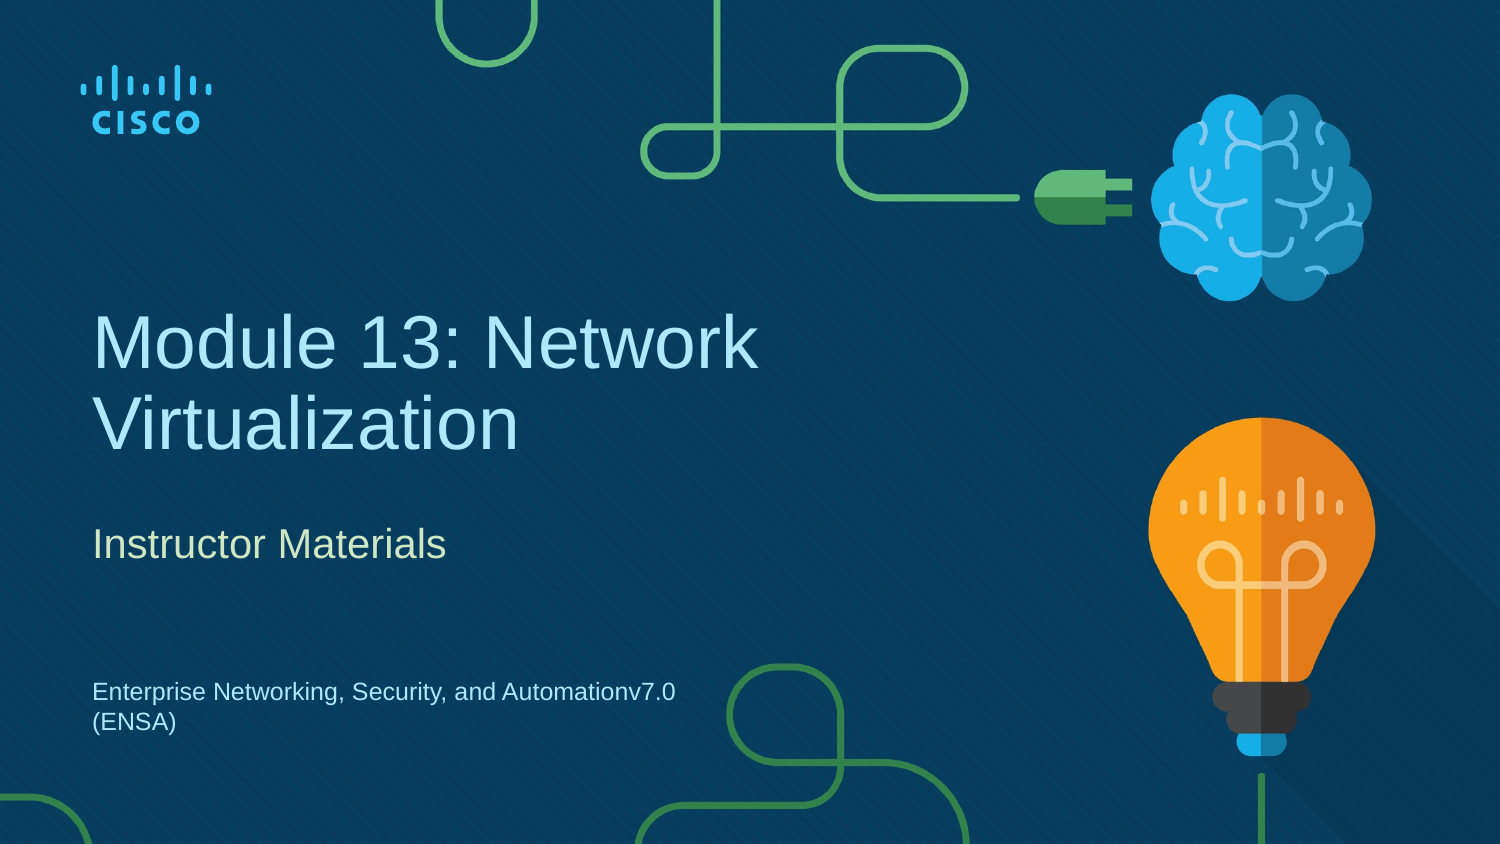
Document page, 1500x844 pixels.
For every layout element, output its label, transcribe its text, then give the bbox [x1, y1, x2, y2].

title Module 13: Network Virtualization [77, 200, 1153, 474]
subtitle Enterprise Networking, Security, and Automationv7.0 (ENSA) [77, 624, 707, 773]
list Instructor Materials [77, 513, 1049, 563]
picture [0, 0, 1500, 844]
